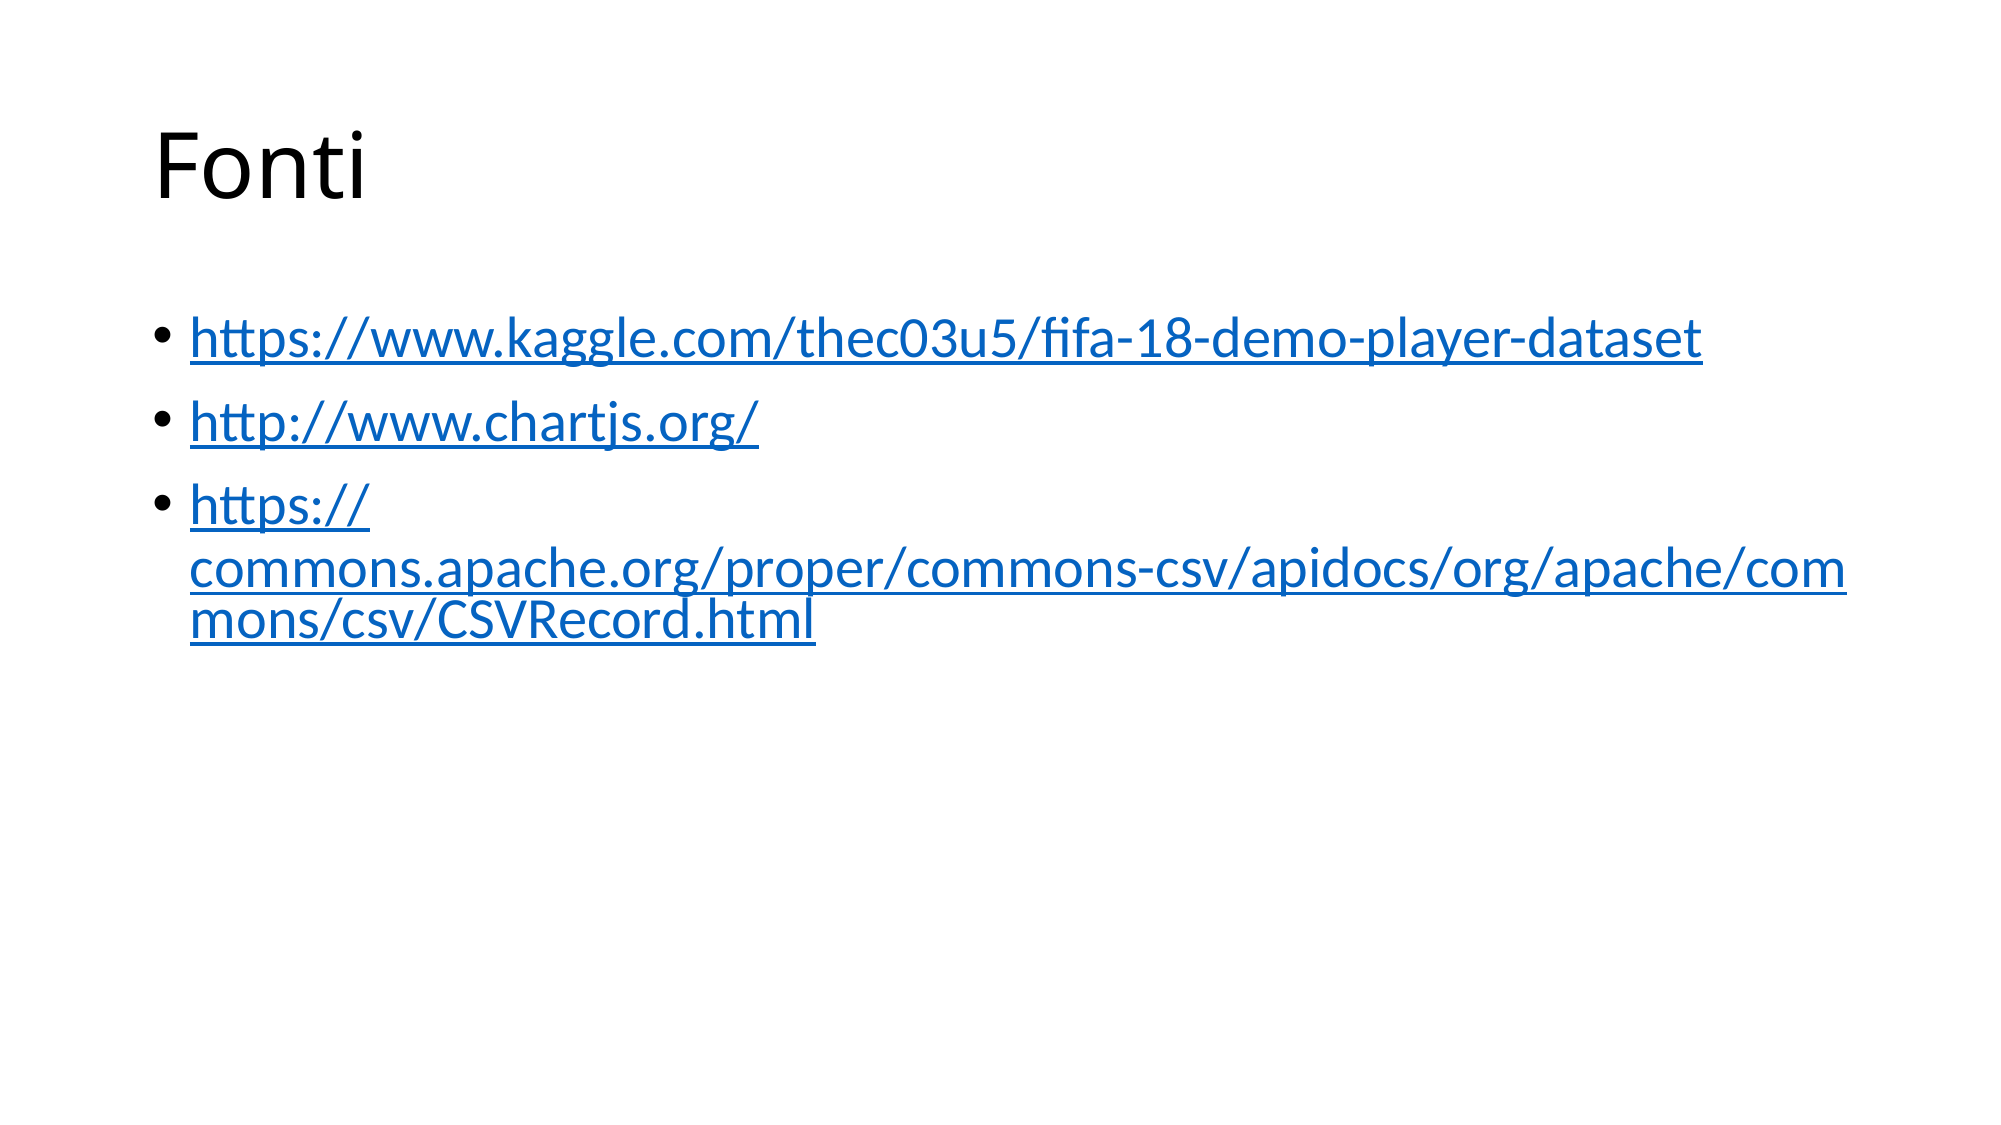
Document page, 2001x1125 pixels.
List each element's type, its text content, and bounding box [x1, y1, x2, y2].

title Fonti [137, 59, 1863, 278]
list https://www.kaggle.com/thec03u5/fifa-18-demo-player-dataset http://www.chartjs.org/ https://commons.apache.org/proper/commons-csv/apidocs/org/apache/commons/csv/CSVRecord.html [137, 299, 1863, 1014]
